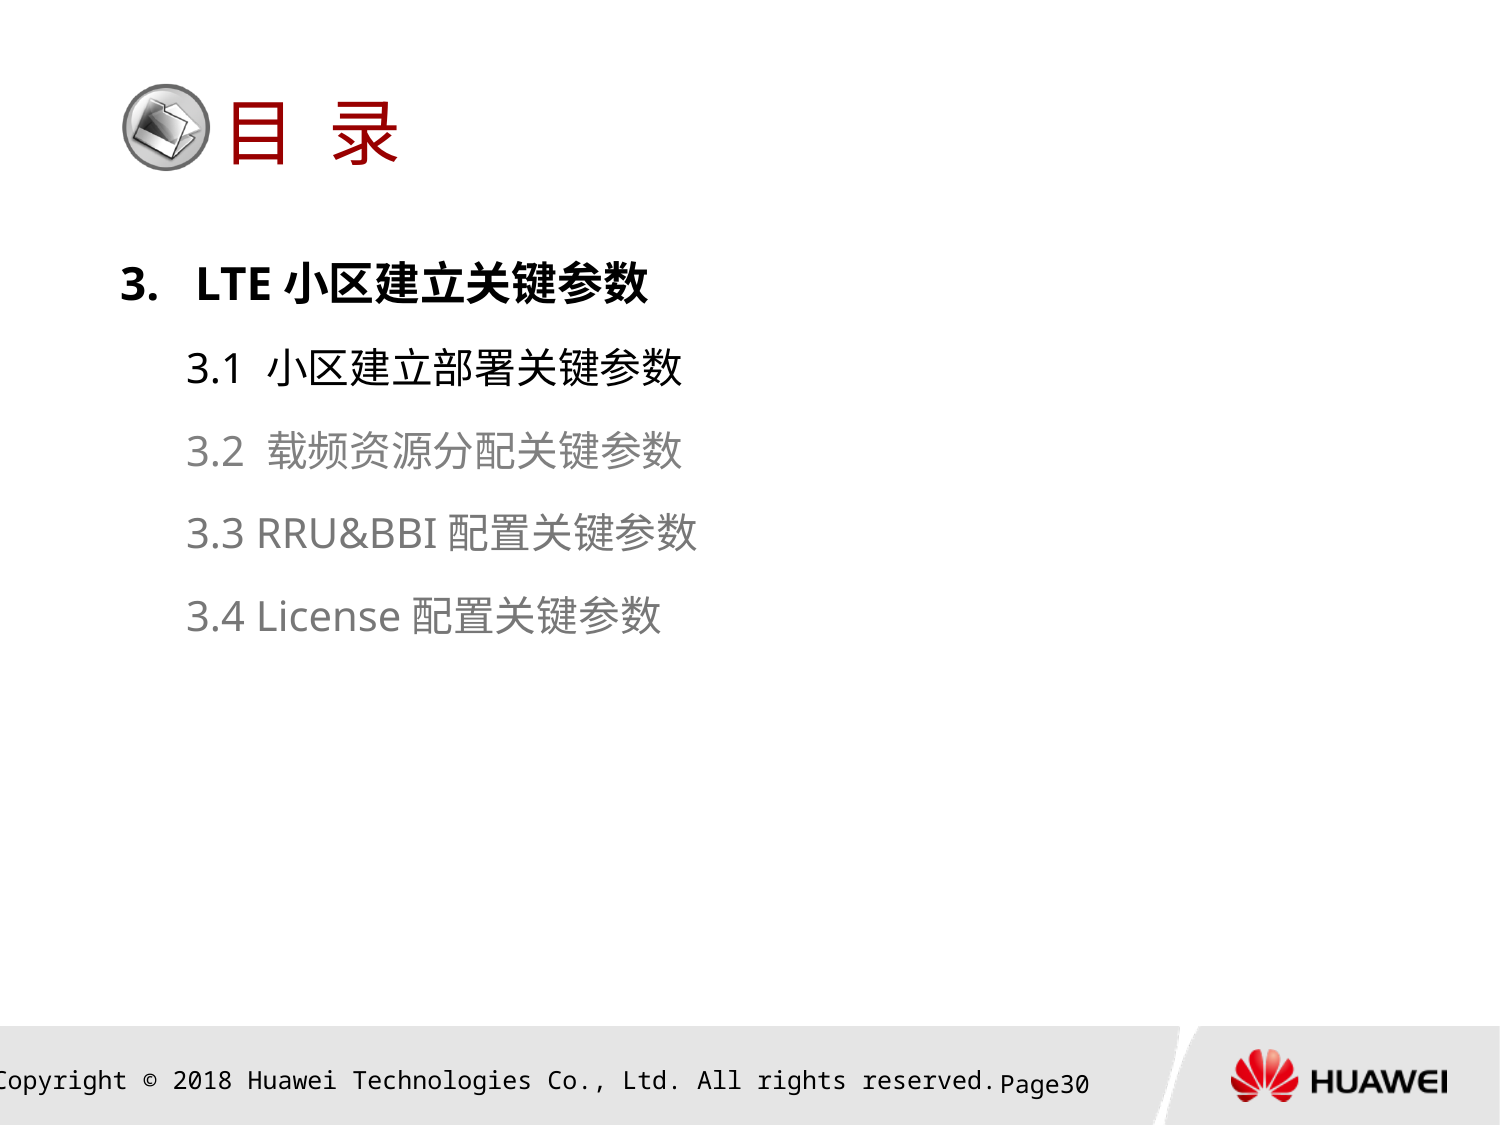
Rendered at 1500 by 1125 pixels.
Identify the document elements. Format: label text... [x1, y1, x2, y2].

picture [115, 76, 217, 179]
slide_number Page29 [999, 1070, 1250, 1125]
title 目 录 [209, 58, 1374, 202]
list LTE小区建立关键参数 3.1 小区建立部署关键参数 3.2 载频资源分配关键参数 3.3 RRU&BBI配置关键参数 3.4 License配置关键参数 [106, 225, 1409, 915]
picture [0, 1026, 1500, 1125]
